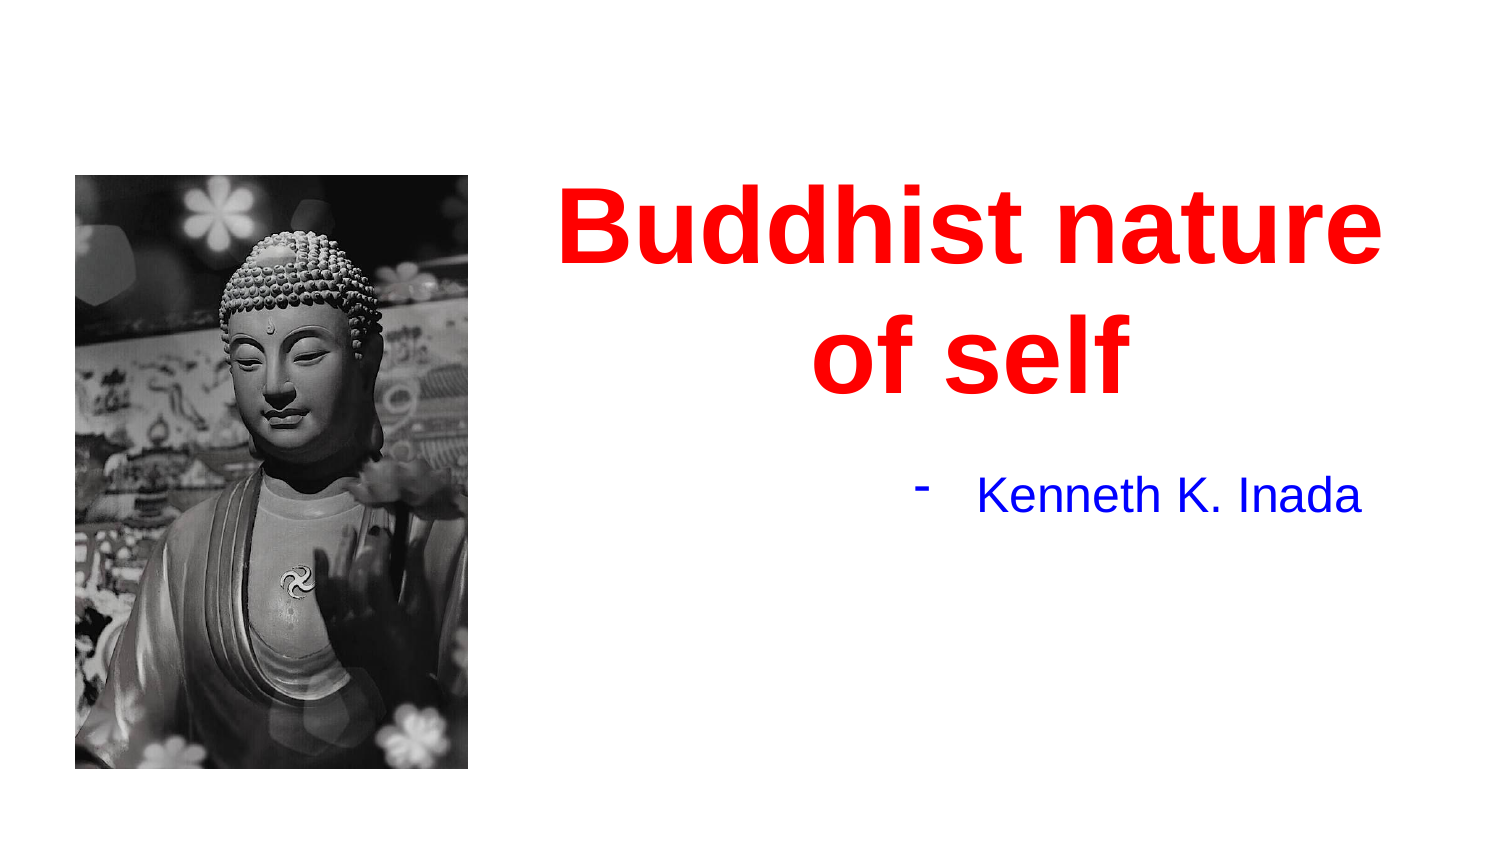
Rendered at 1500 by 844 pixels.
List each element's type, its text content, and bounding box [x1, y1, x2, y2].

picture [74, 175, 468, 769]
text_box Kenneth K. Inada [886, 446, 1433, 532]
title Buddhist nature of self [439, 108, 1500, 431]
